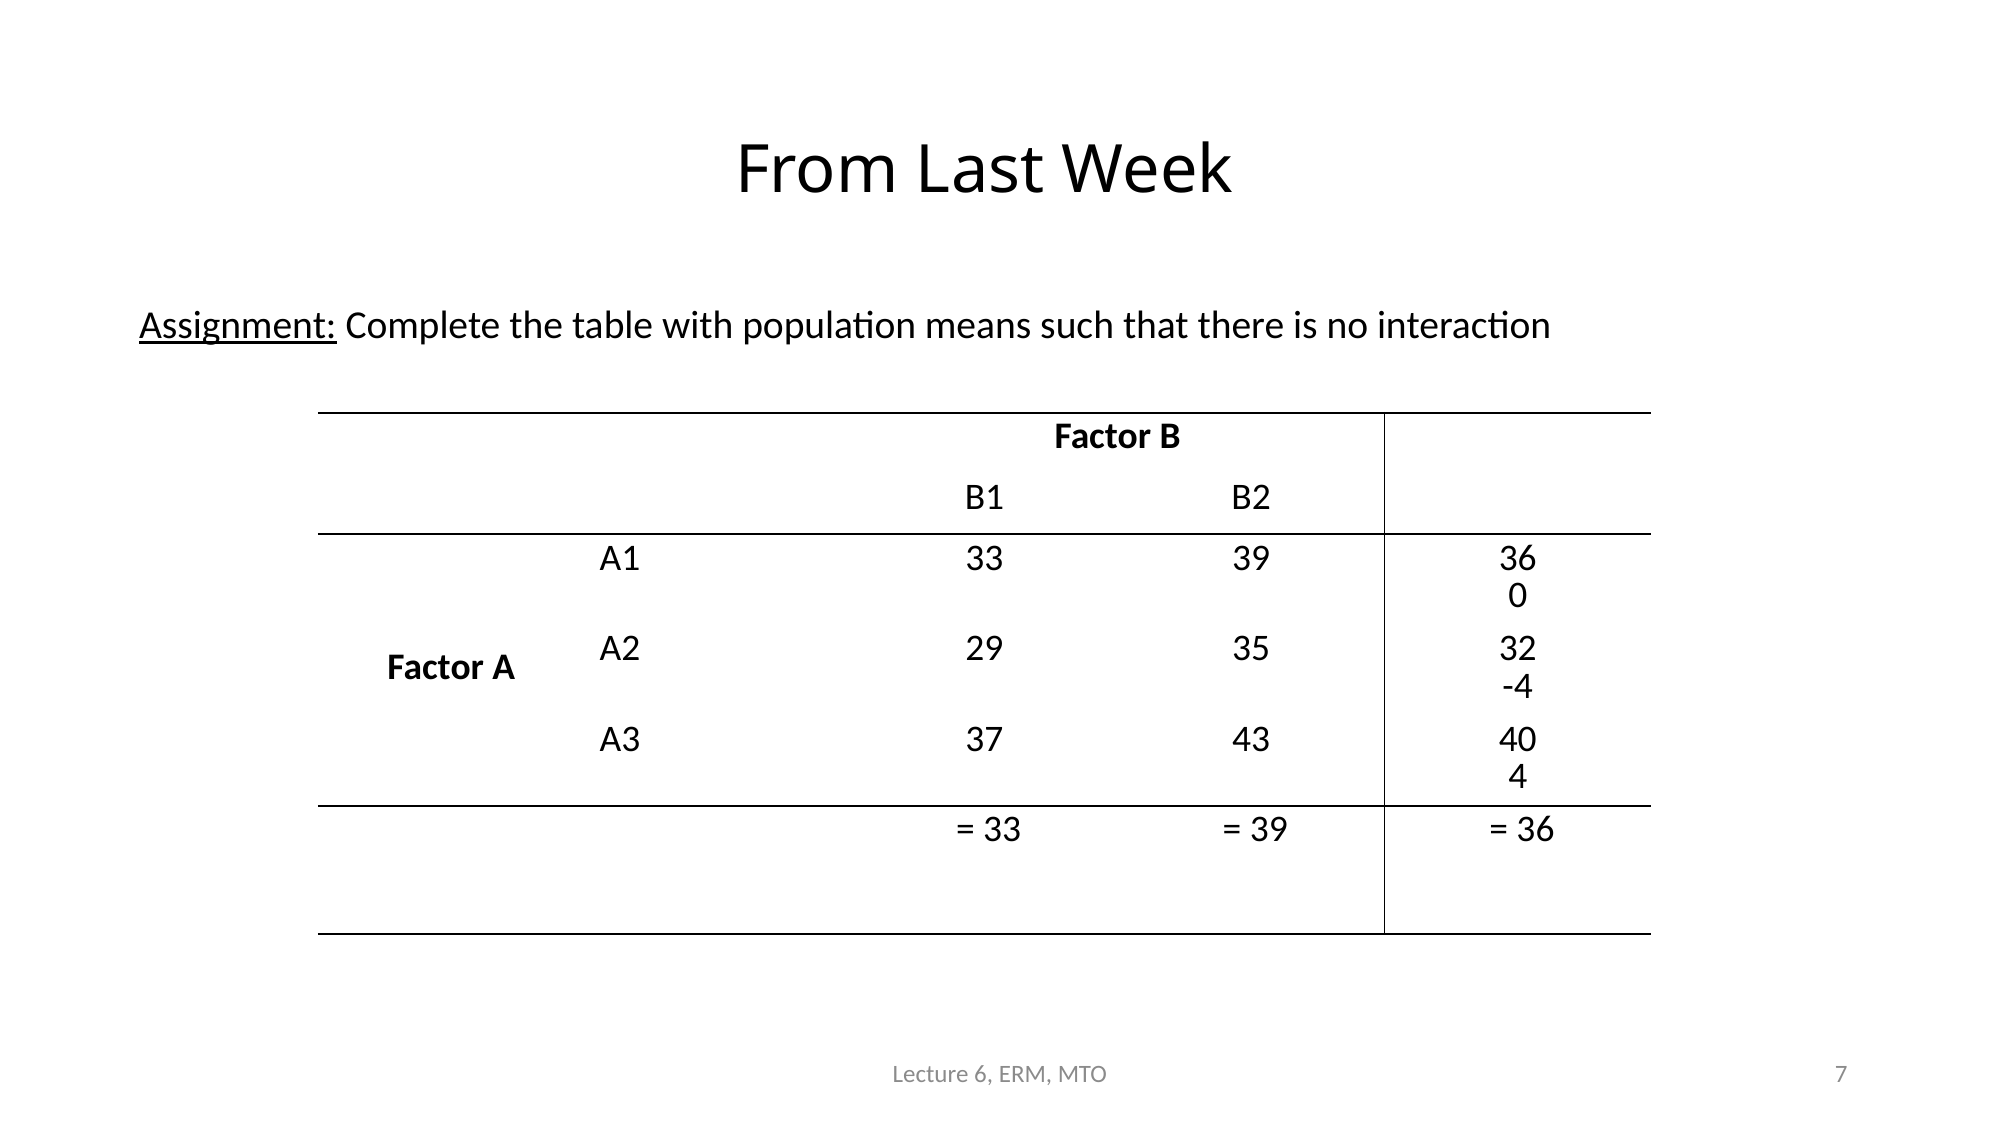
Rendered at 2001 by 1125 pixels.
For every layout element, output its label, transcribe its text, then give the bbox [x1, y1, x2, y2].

footer Lecture 6, ERM, MTO [662, 1042, 1338, 1103]
title From Last Week [106, 108, 1863, 233]
list Assignment: Complete the table with population means such that there is no interaction [124, 233, 1775, 989]
slide_number 7 [1412, 1042, 1863, 1103]
